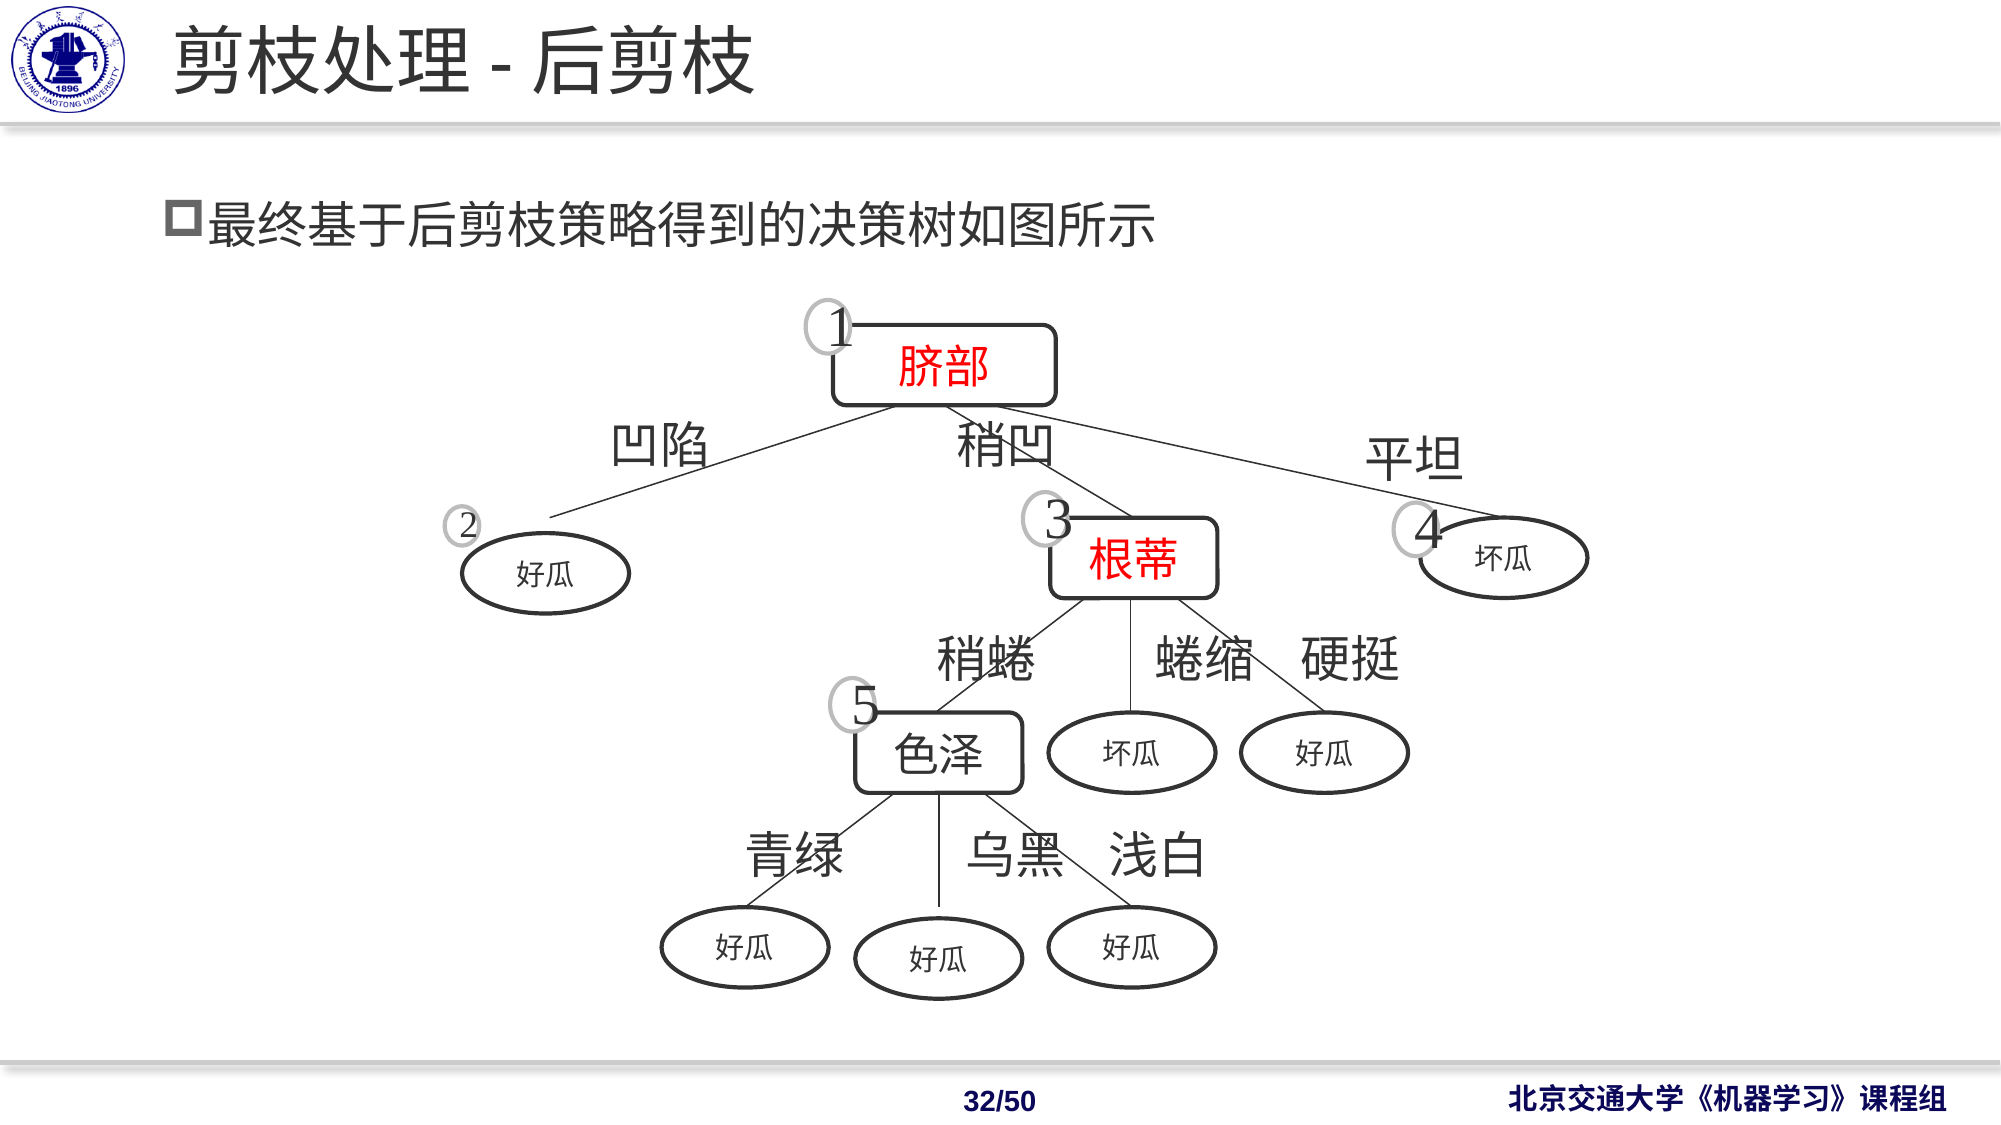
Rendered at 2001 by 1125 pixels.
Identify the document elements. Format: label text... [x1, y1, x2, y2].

list 最终基于后剪枝策略得到的决策树如图所示 [146, 189, 2000, 999]
picture [11, 6, 125, 113]
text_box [461, 299, 1588, 1000]
title 剪枝处理-后剪枝 [156, 1, 1451, 129]
text_box 2 [442, 505, 456, 547]
